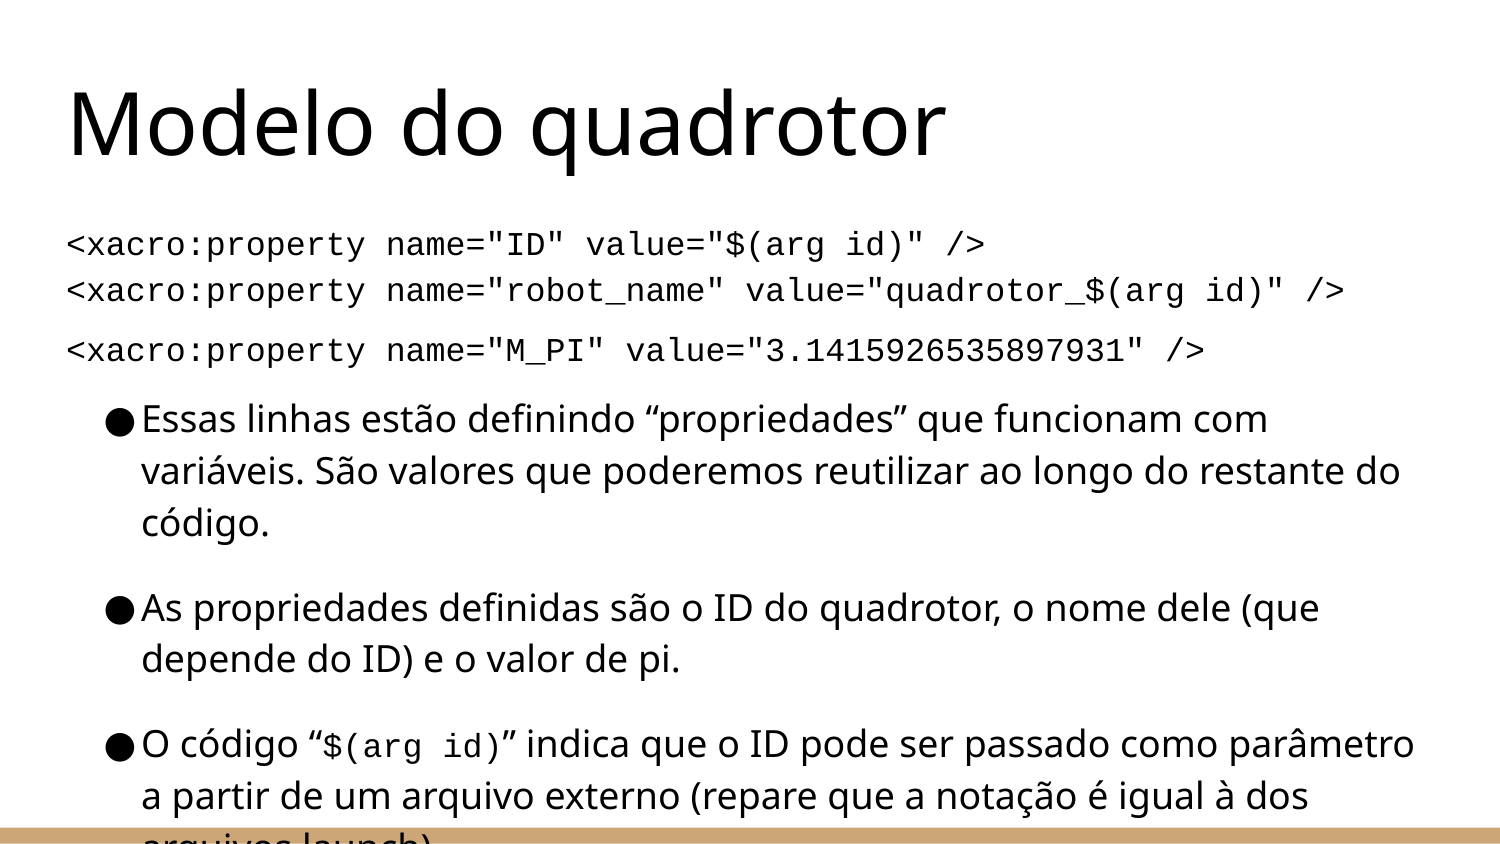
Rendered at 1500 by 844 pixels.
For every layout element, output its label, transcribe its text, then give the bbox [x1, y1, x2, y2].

title Modelo do quadrotor [51, 51, 1449, 189]
list <xacro:property name="ID" value="$(arg id)" /> <xacro:property name="robot_name" value="quadrotor_$(arg id)" /> <xacro:property name="M_PI" value="3.1415926535897931" /> Essas linhas estão definindo “propriedades” que funcionam com variáveis. São valores que poderemos reutilizar ao longo do restante do código. As propriedades definidas são o ID do quadrotor, o nome dele (que depende do ID) e o valor de pi. O código “$(arg id)” indica que o ID pode ser passado como parâmetro a partir de um arquivo externo (repare que a notação é igual à dos arquivos launch). [51, 200, 1449, 752]
